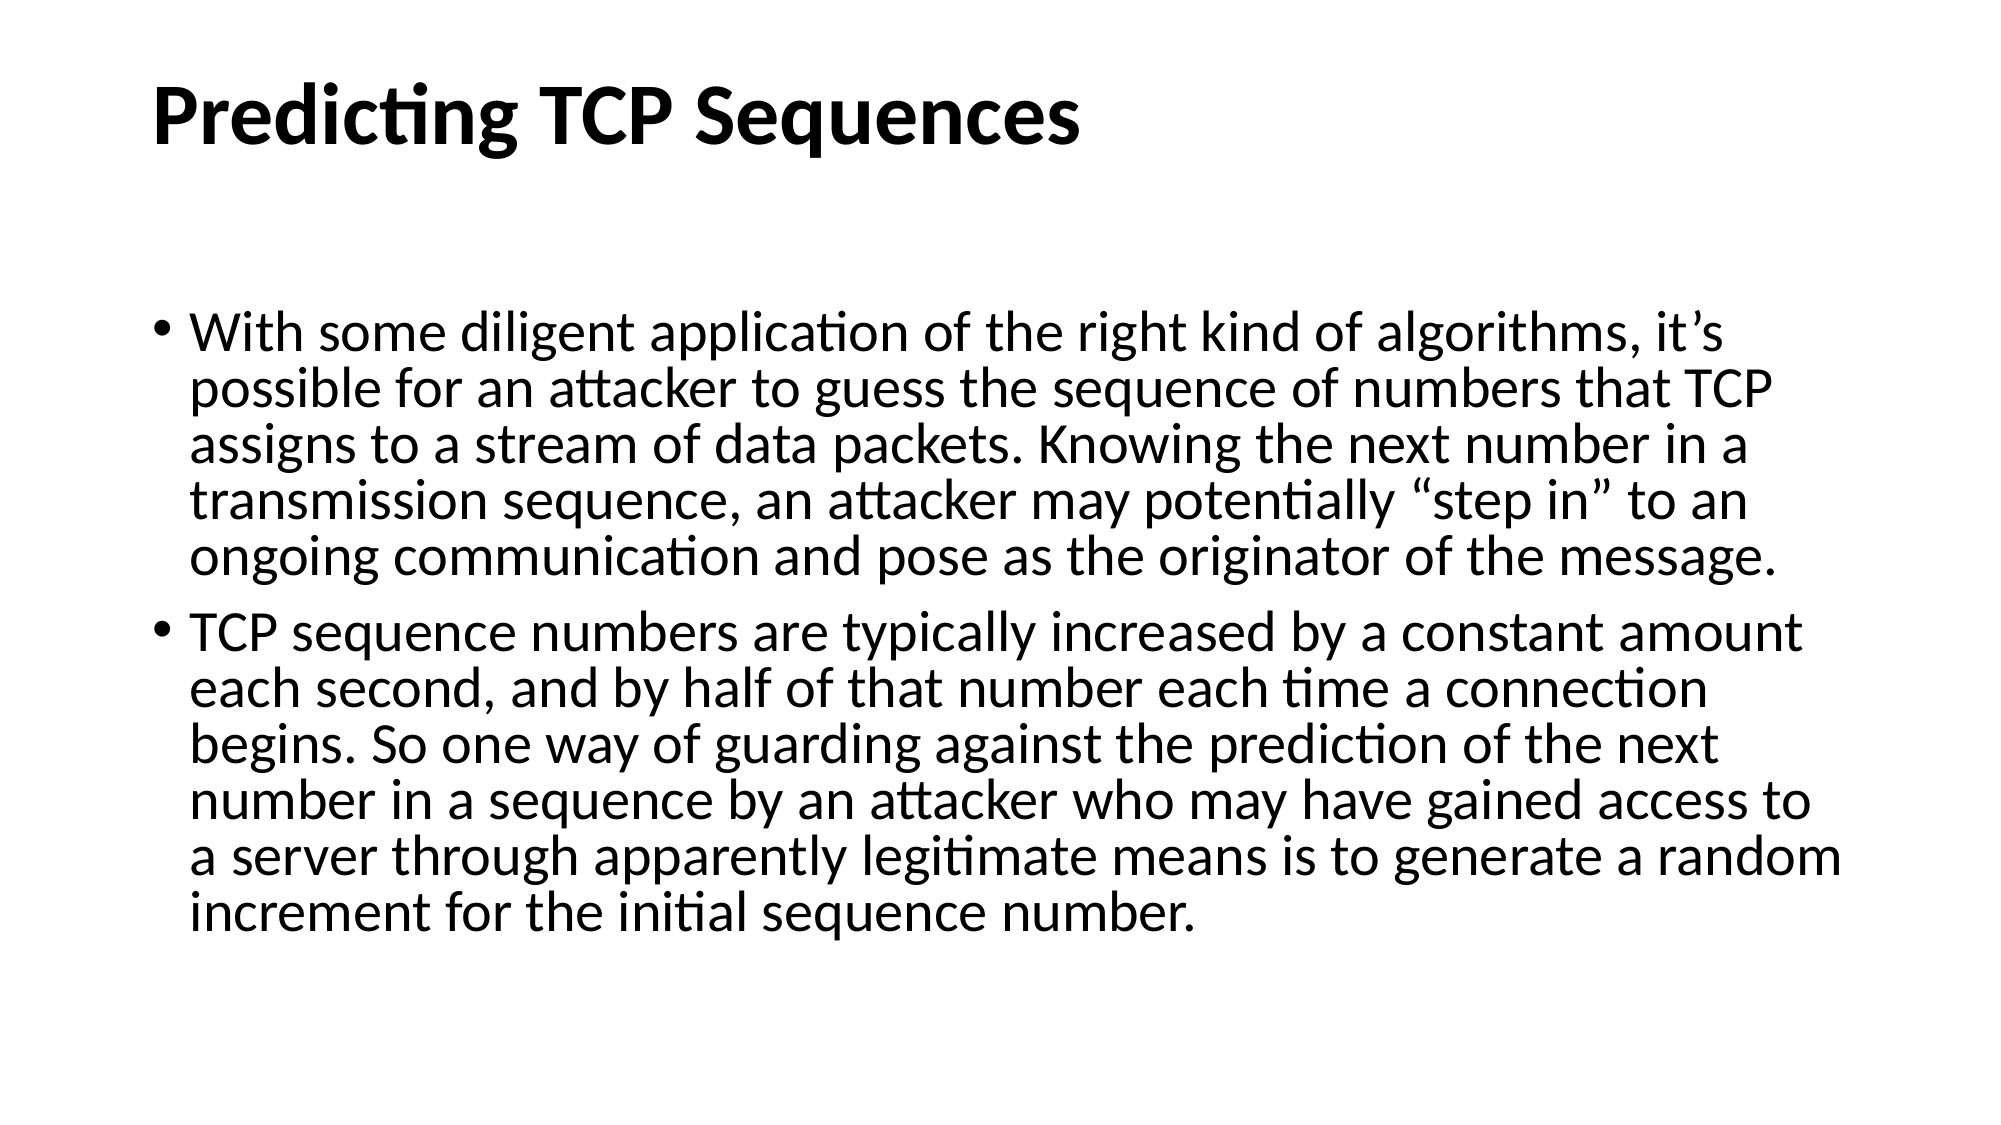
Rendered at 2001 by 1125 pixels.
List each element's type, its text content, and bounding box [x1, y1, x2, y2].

title Predicting TCP Sequences [137, 59, 1863, 278]
list With some diligent application of the right kind of algorithms, it’s possible for an attacker to guess the sequence of numbers that TCP assigns to a stream of data packets. Knowing the next number in a transmission sequence, an attacker may potentially “step in” to an ongoing communication and pose as the originator of the message. TCP sequence numbers are typically increased by a constant amount each second, and by half of that number each time a connection begins. So one way of guarding against the prediction of the next number in a sequence by an attacker who may have gained access to a server through apparently legitimate means is to generate a random increment for the initial sequence number. [137, 299, 1863, 1014]
